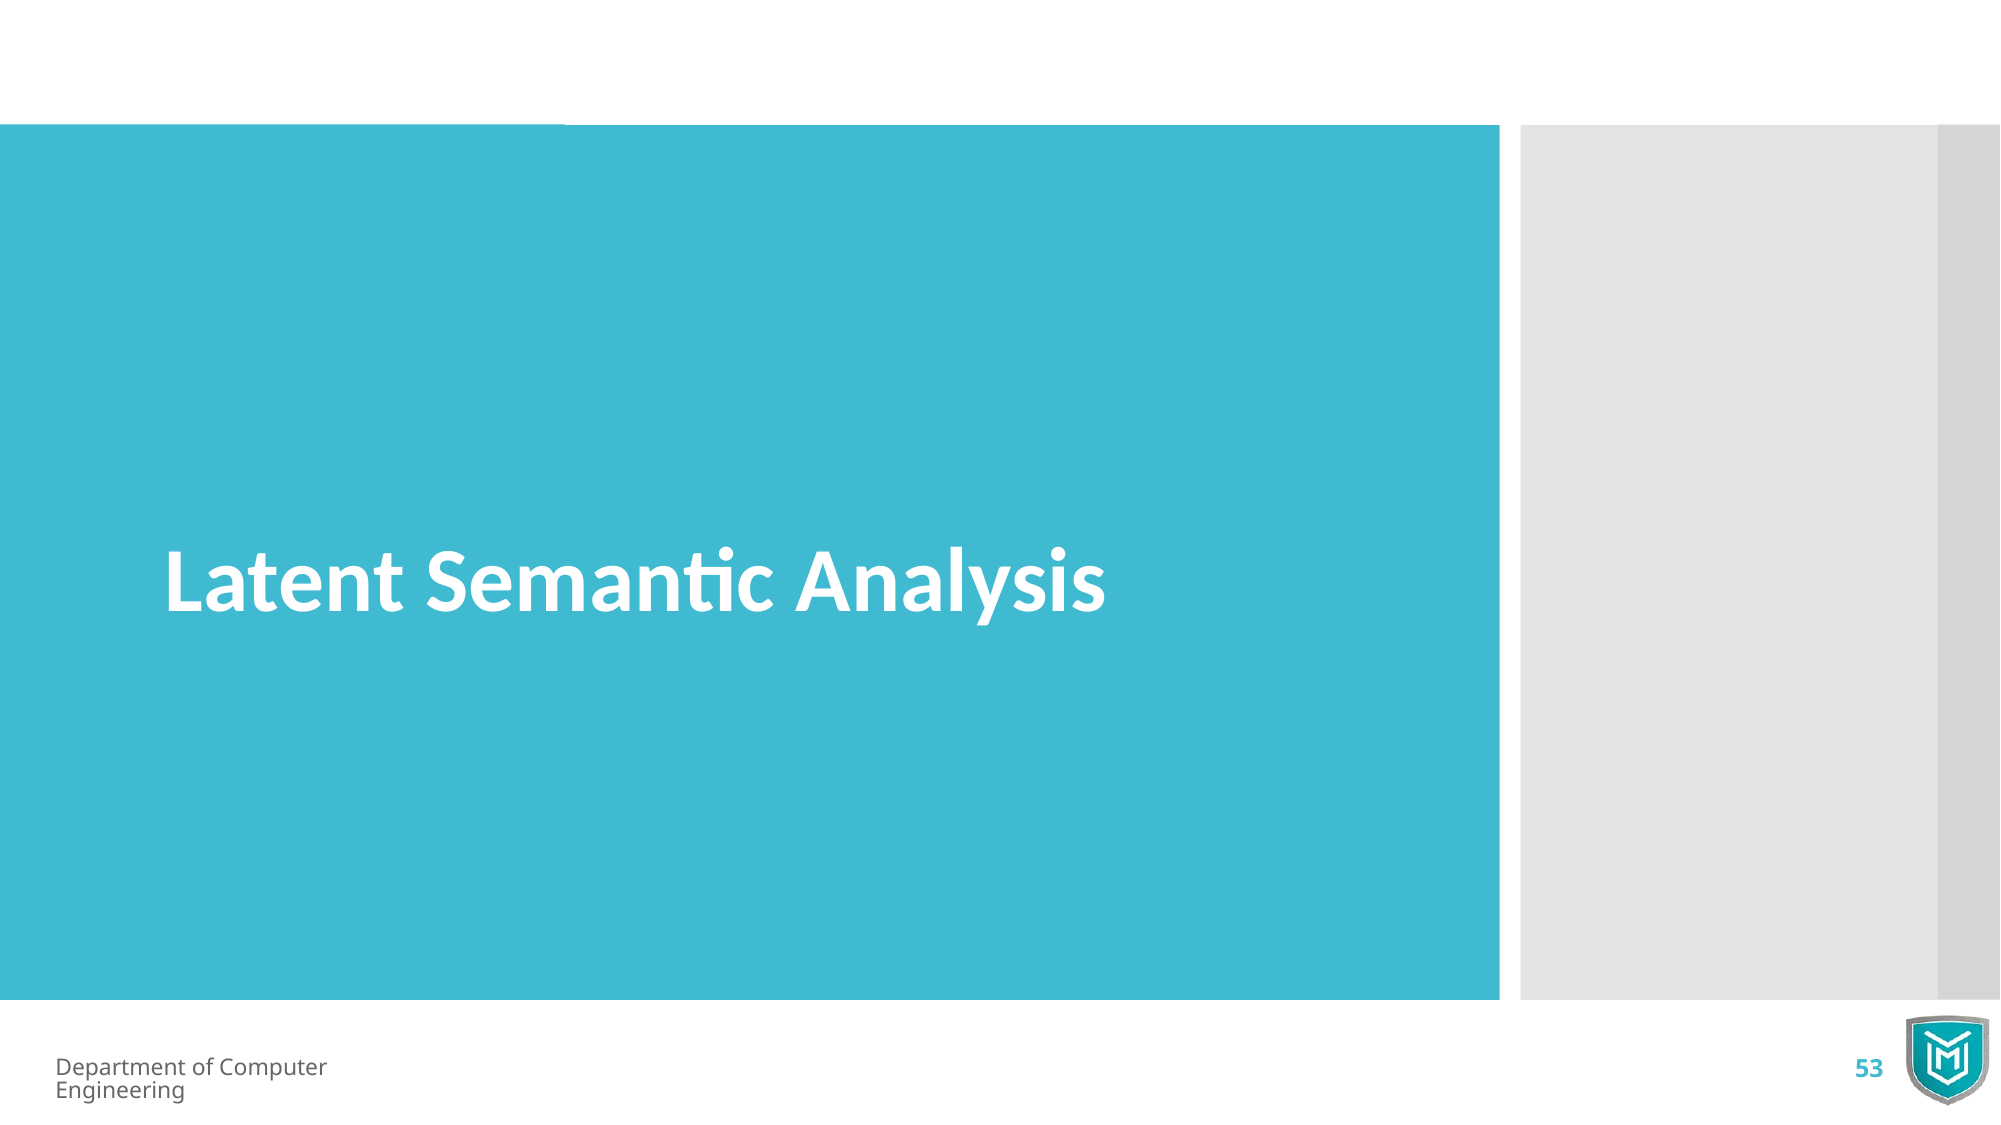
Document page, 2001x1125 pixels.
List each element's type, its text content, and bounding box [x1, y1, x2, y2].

picture [1896, 1000, 2000, 1125]
footer Department of Computer Engineering [53, 1056, 428, 1084]
text_box [1520, 125, 2000, 1000]
text_box Latent Semantic Analysis [149, 512, 1350, 672]
text_box [0, 125, 1500, 1000]
slide_number 53 [1848, 1061, 1888, 1091]
